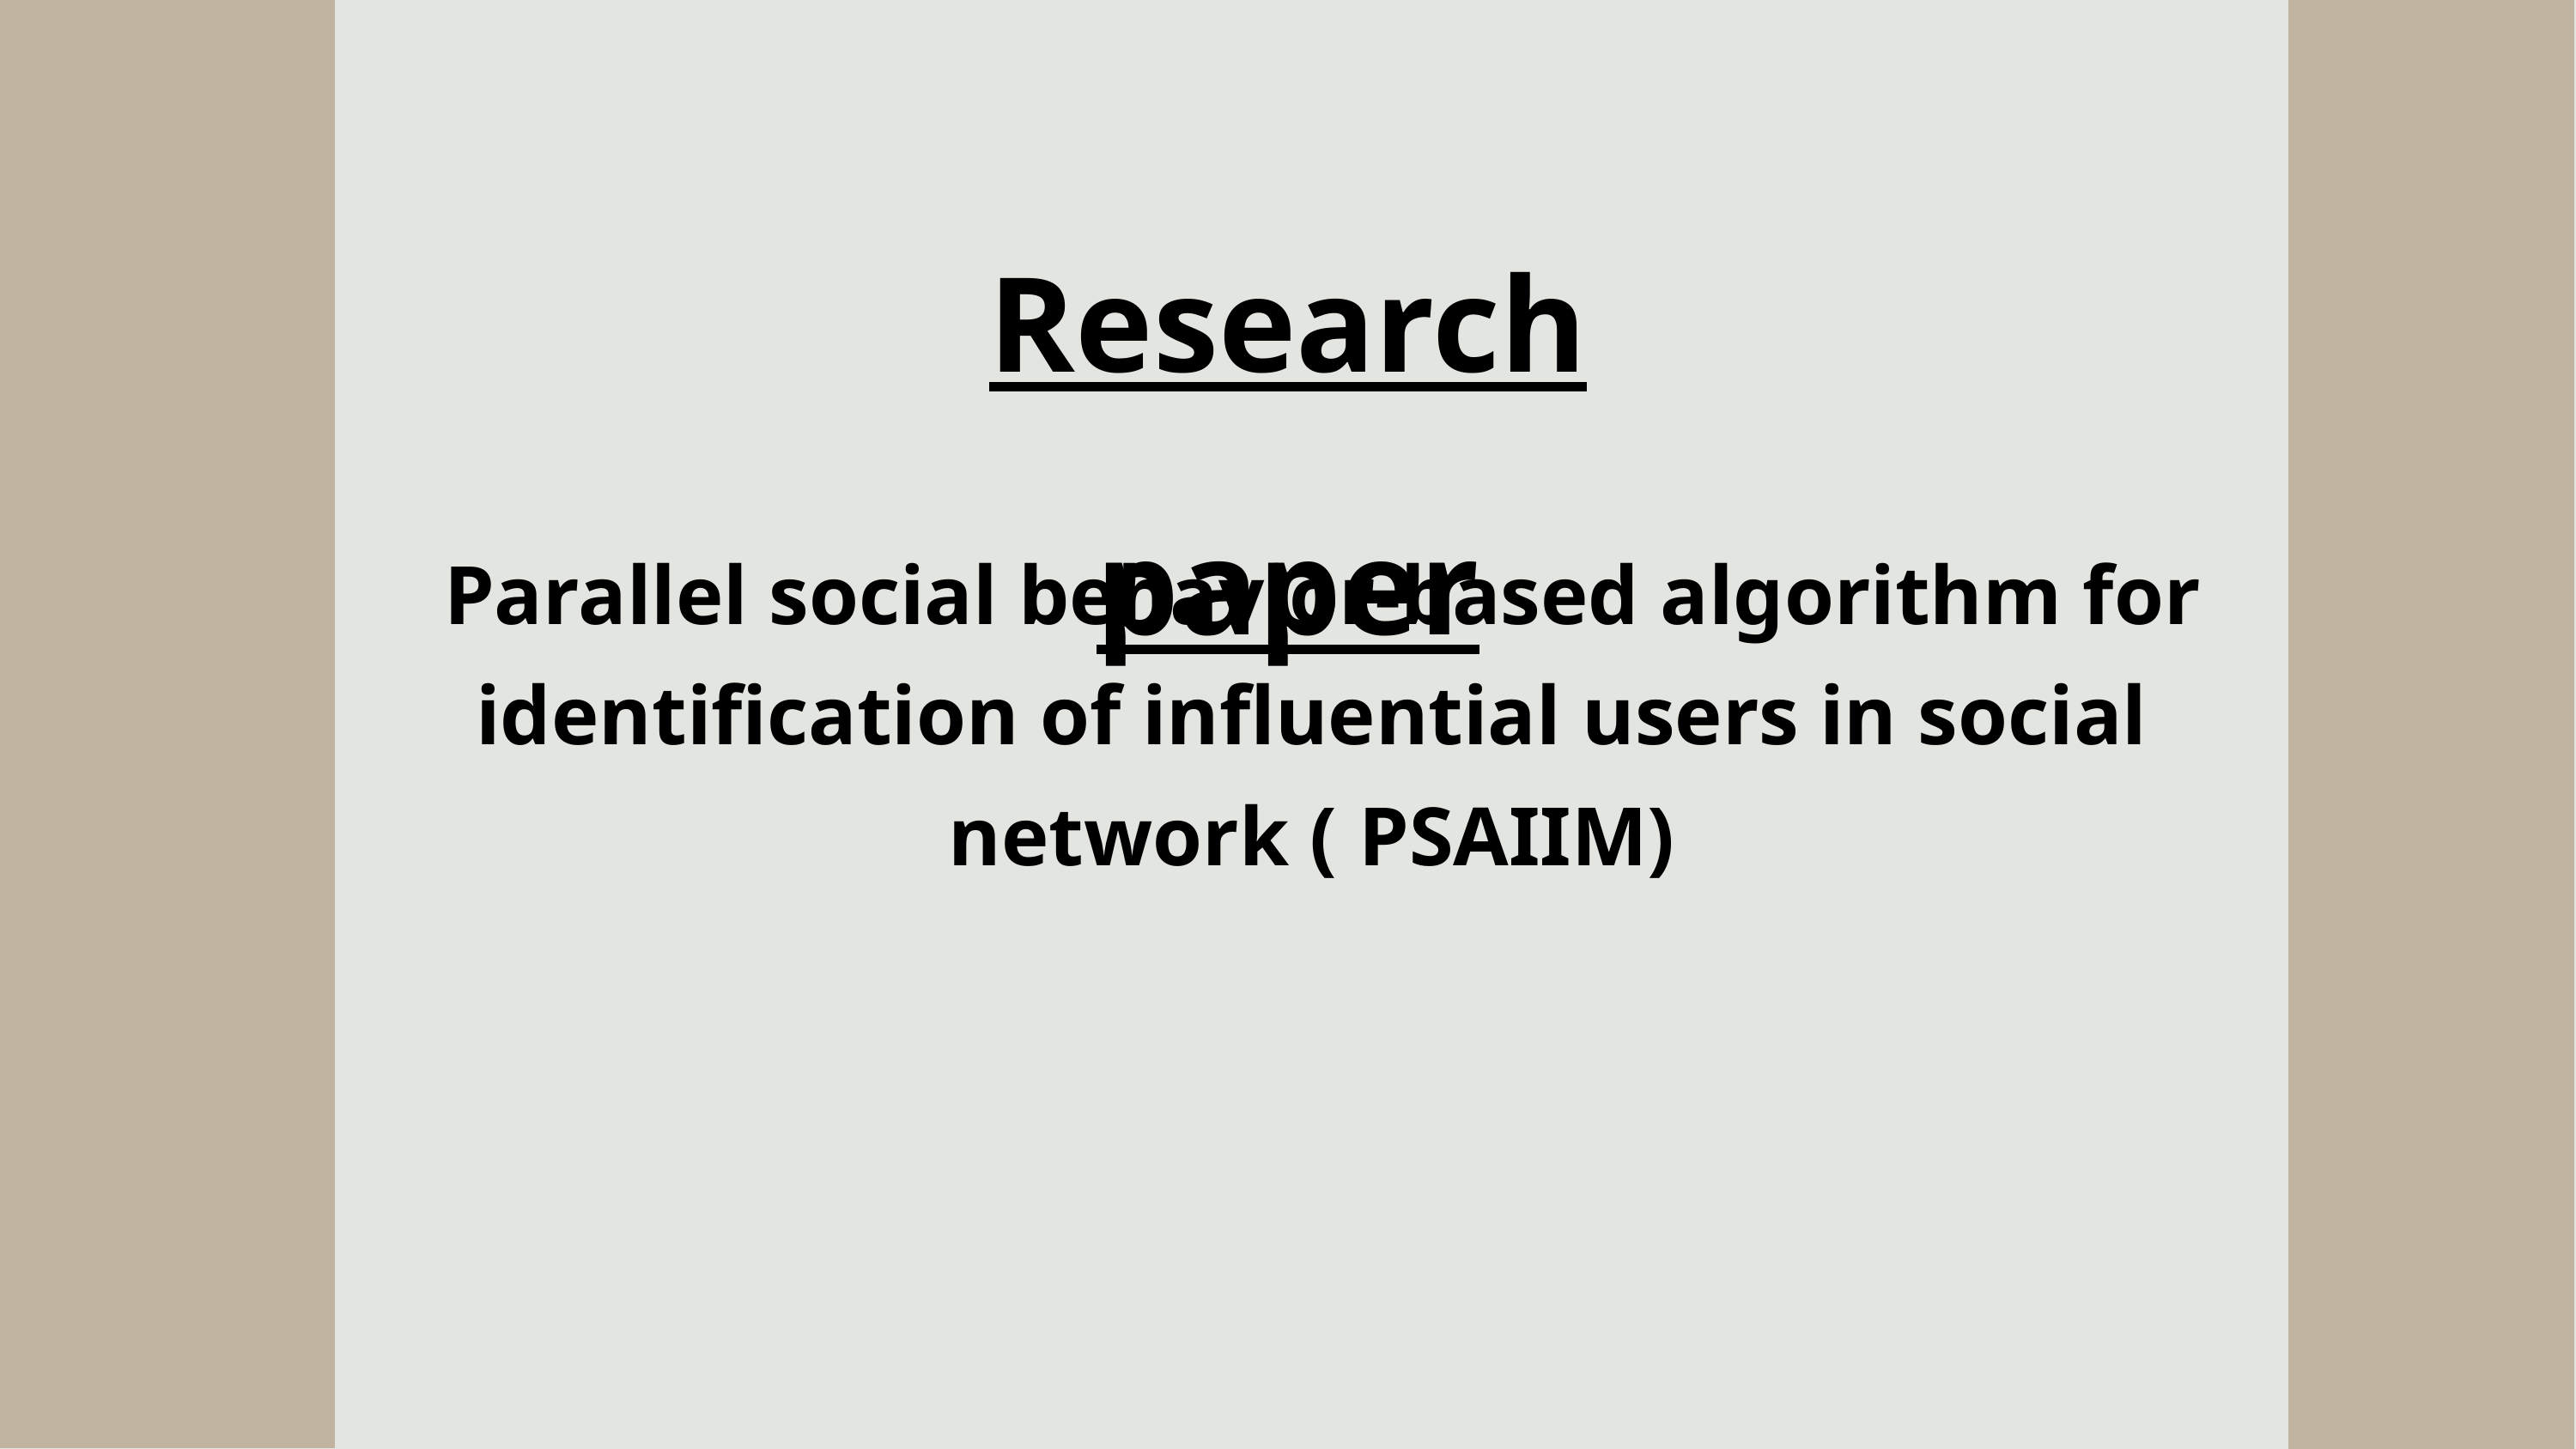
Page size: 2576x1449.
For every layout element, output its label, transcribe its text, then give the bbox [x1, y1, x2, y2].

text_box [2288, 0, 2575, 1449]
text_box Research paper [799, 136, 1777, 662]
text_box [0, 0, 336, 1449]
text_box Parallel social behavior-based algorithm for identification of influential users in social network ( PSAIIM) [363, 519, 2261, 882]
